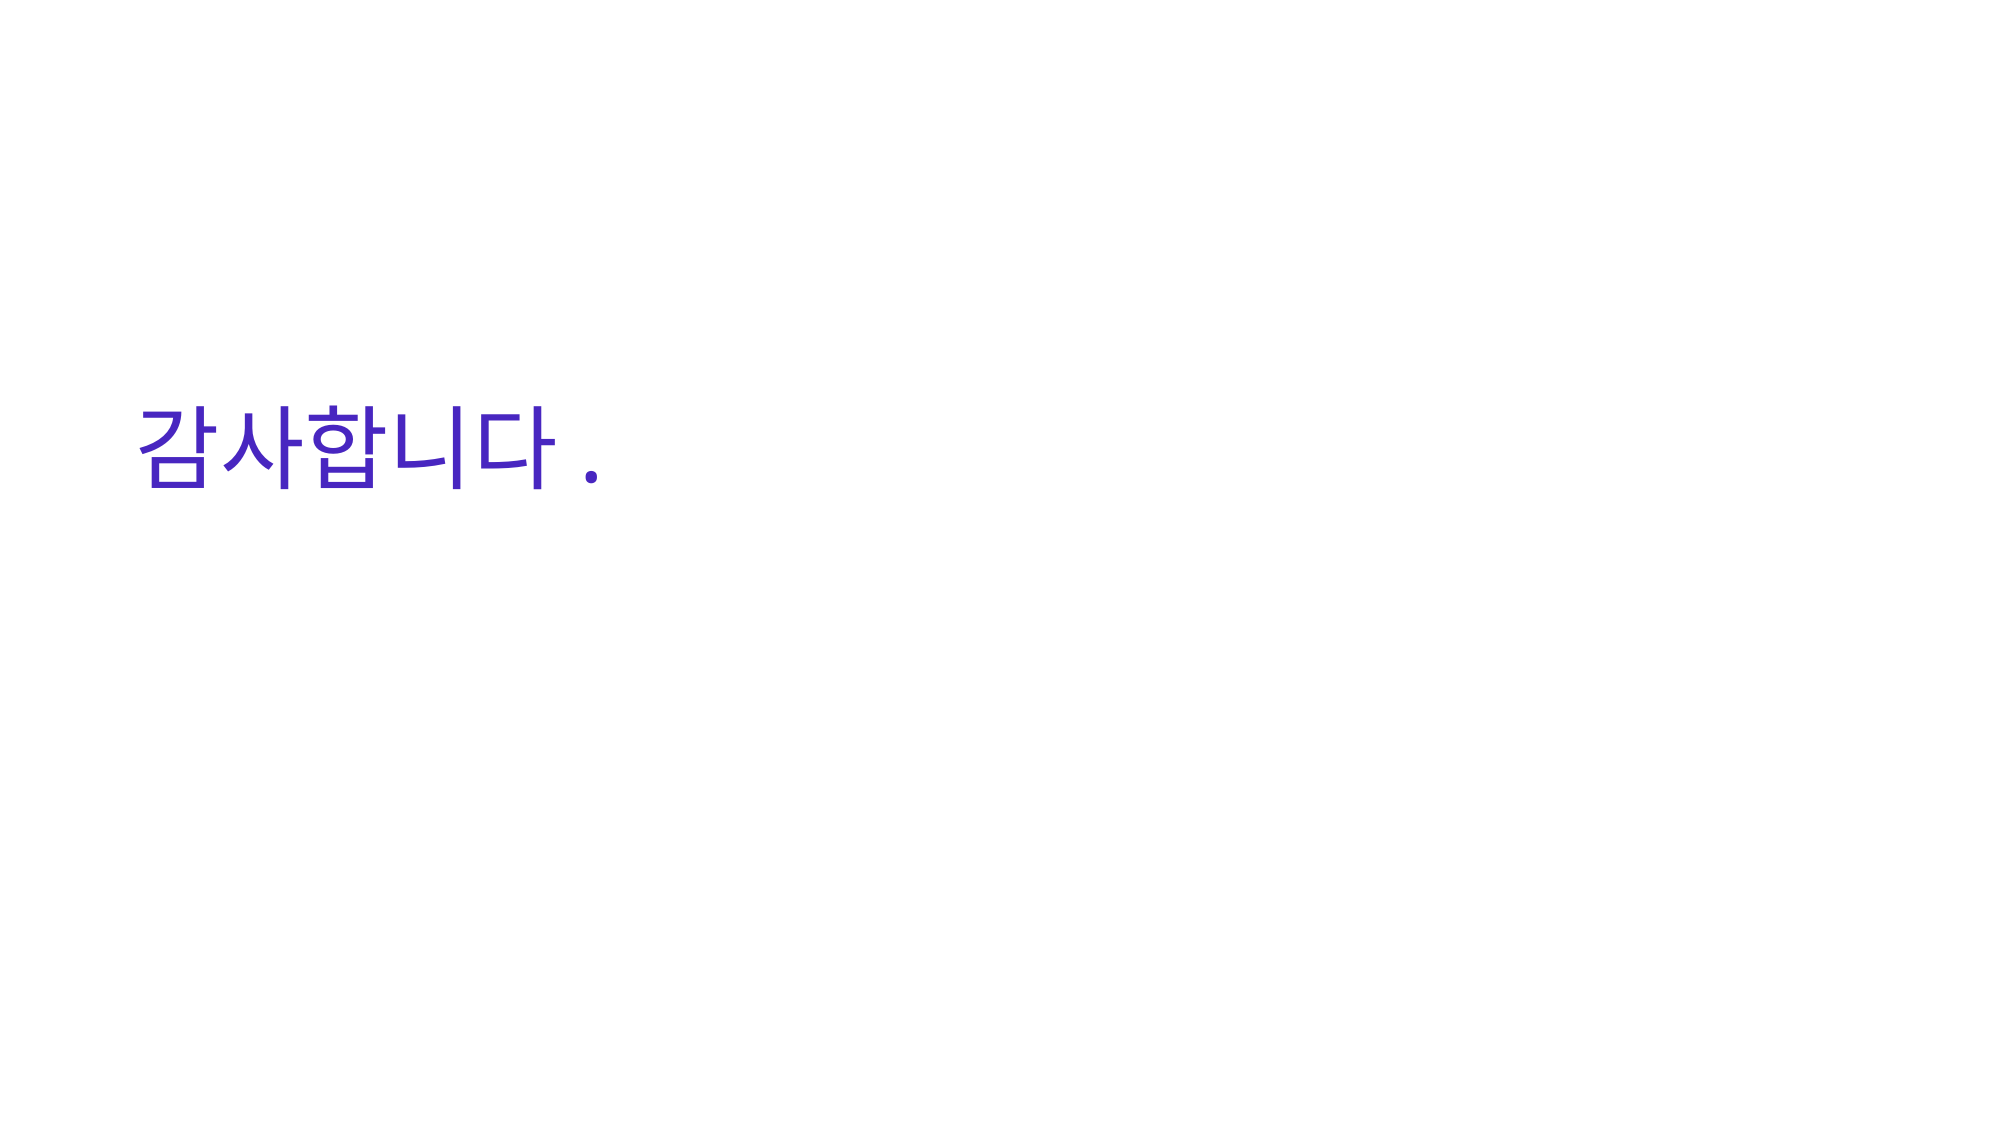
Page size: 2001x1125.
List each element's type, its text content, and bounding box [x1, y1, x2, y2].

text_box 감사합니다. [135, 343, 1861, 561]
